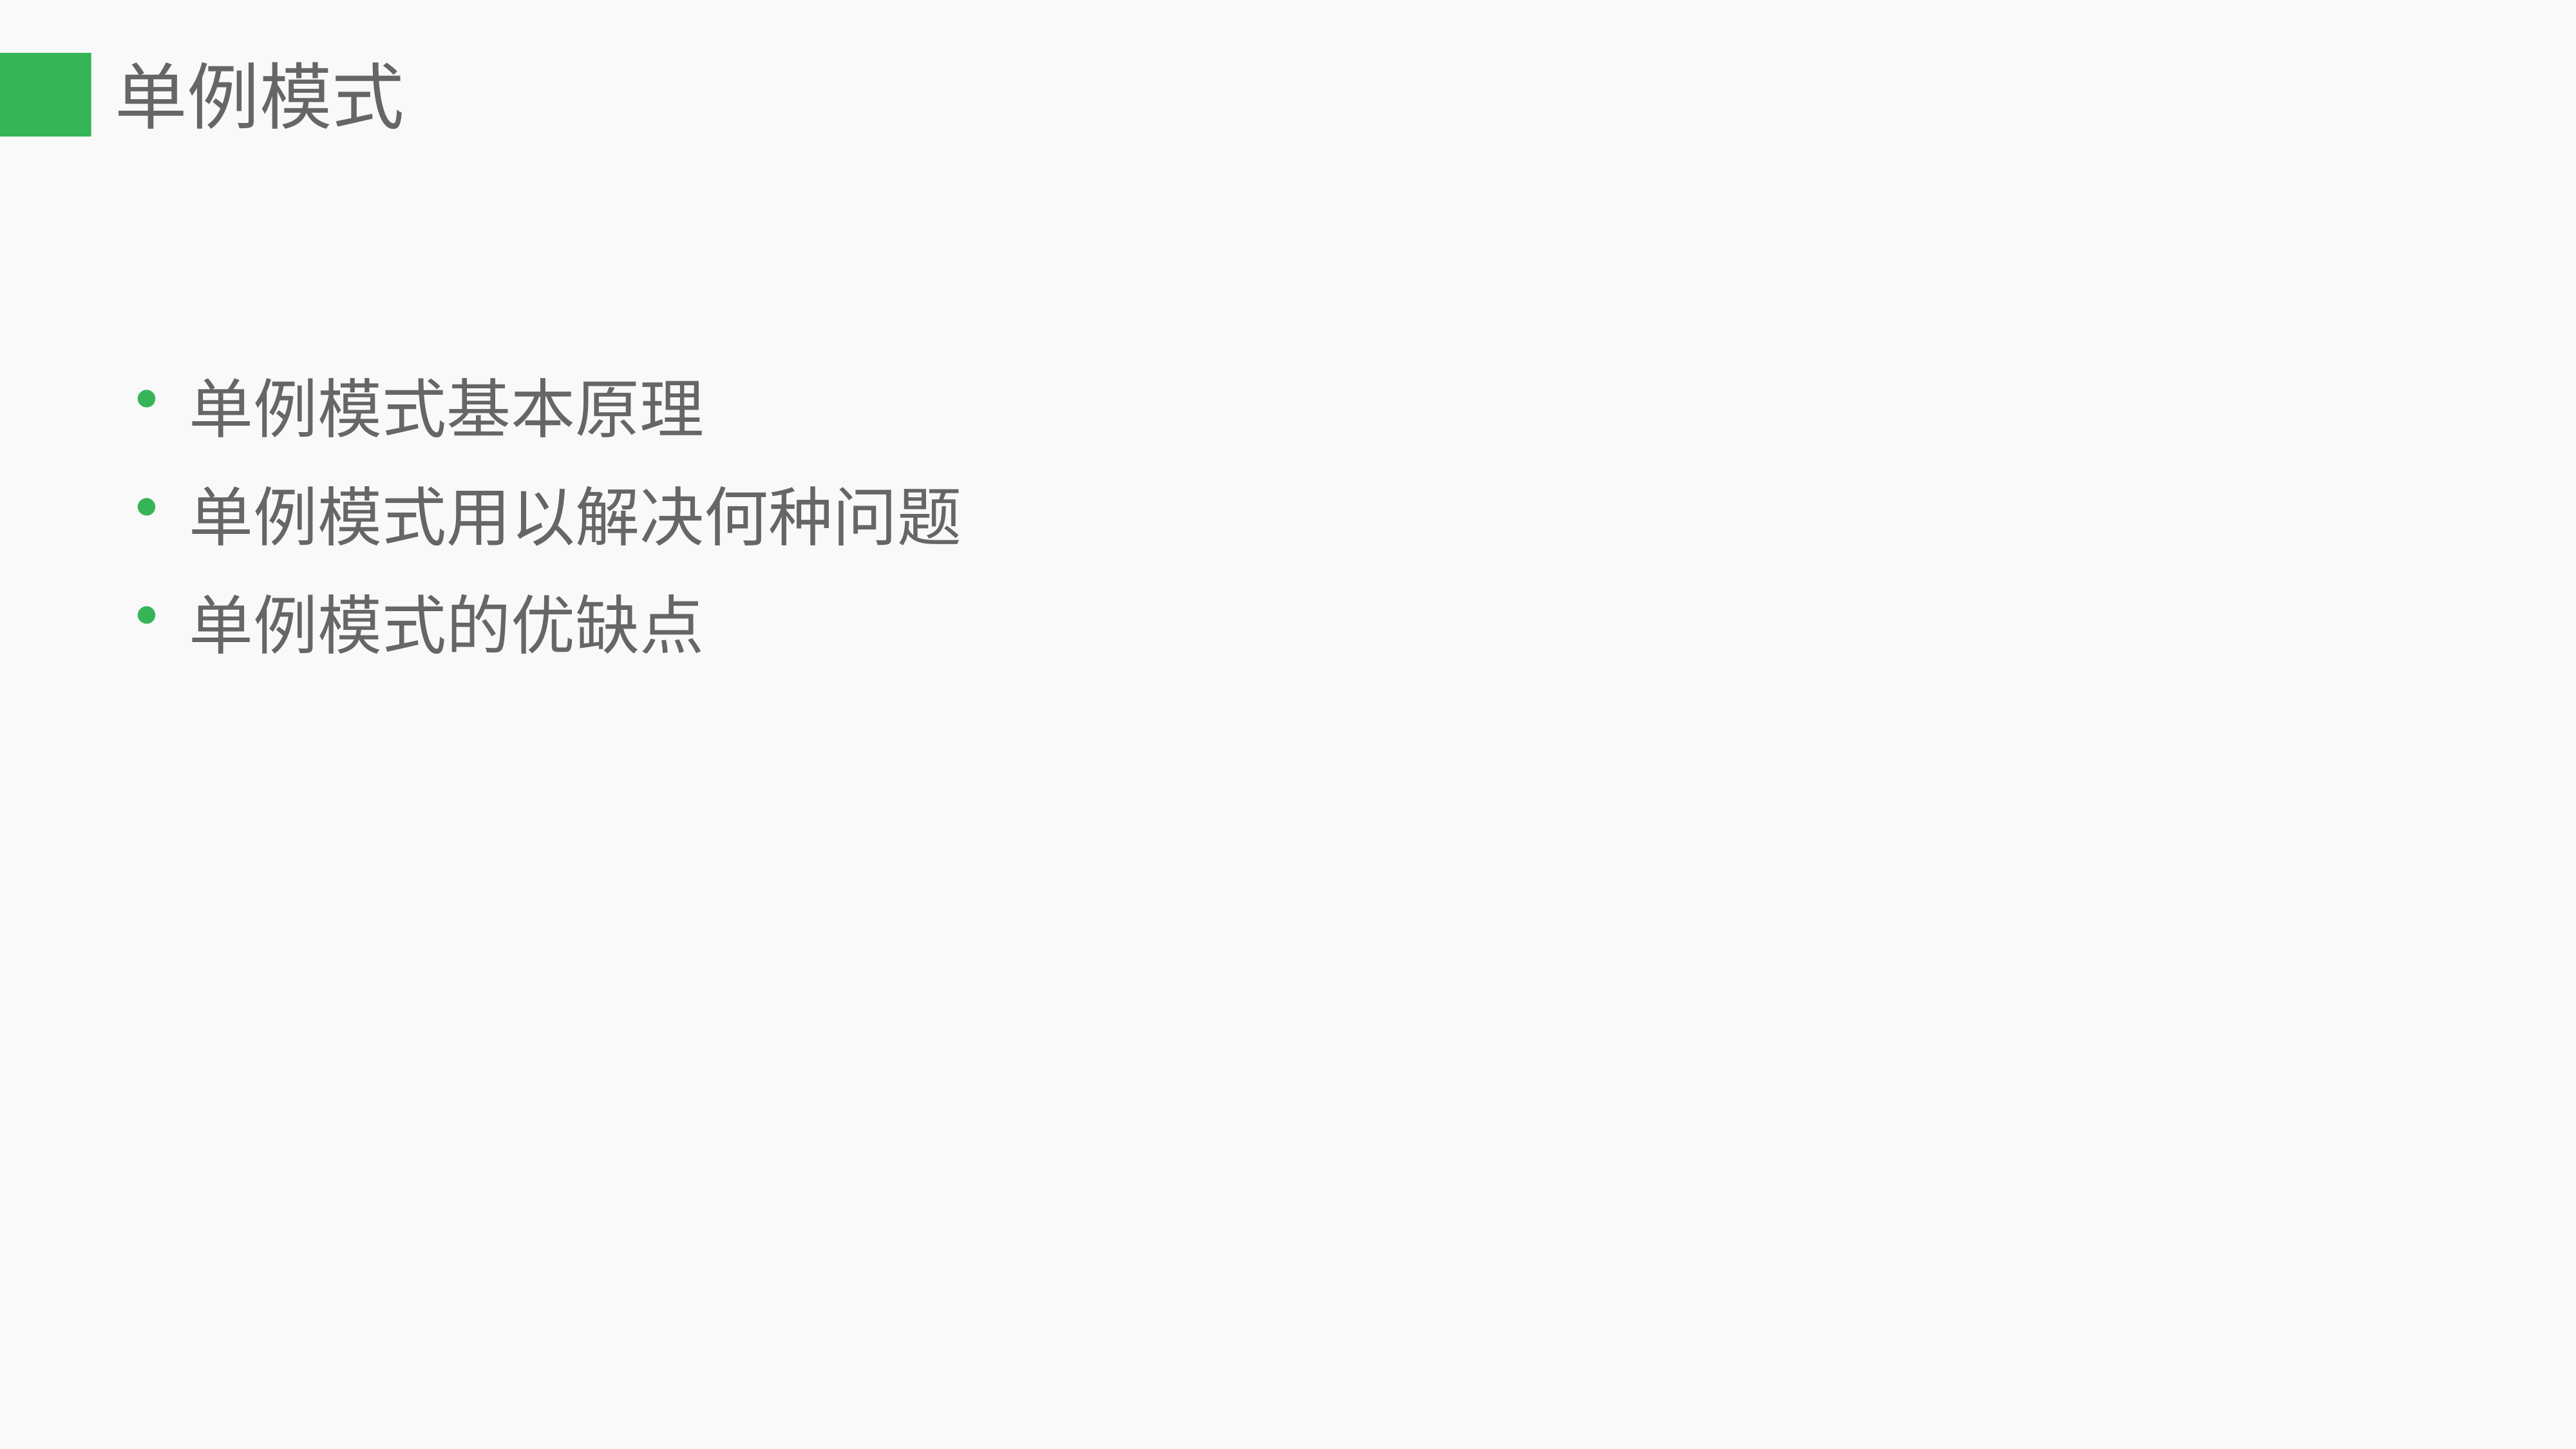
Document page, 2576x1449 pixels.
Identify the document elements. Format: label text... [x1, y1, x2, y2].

text_box 单例模式 [109, 45, 2540, 144]
list 单例模式基本原理 单例模式用以解决何种问题 单例模式的优缺点 [115, 337, 2461, 1425]
text_box [0, 53, 91, 137]
